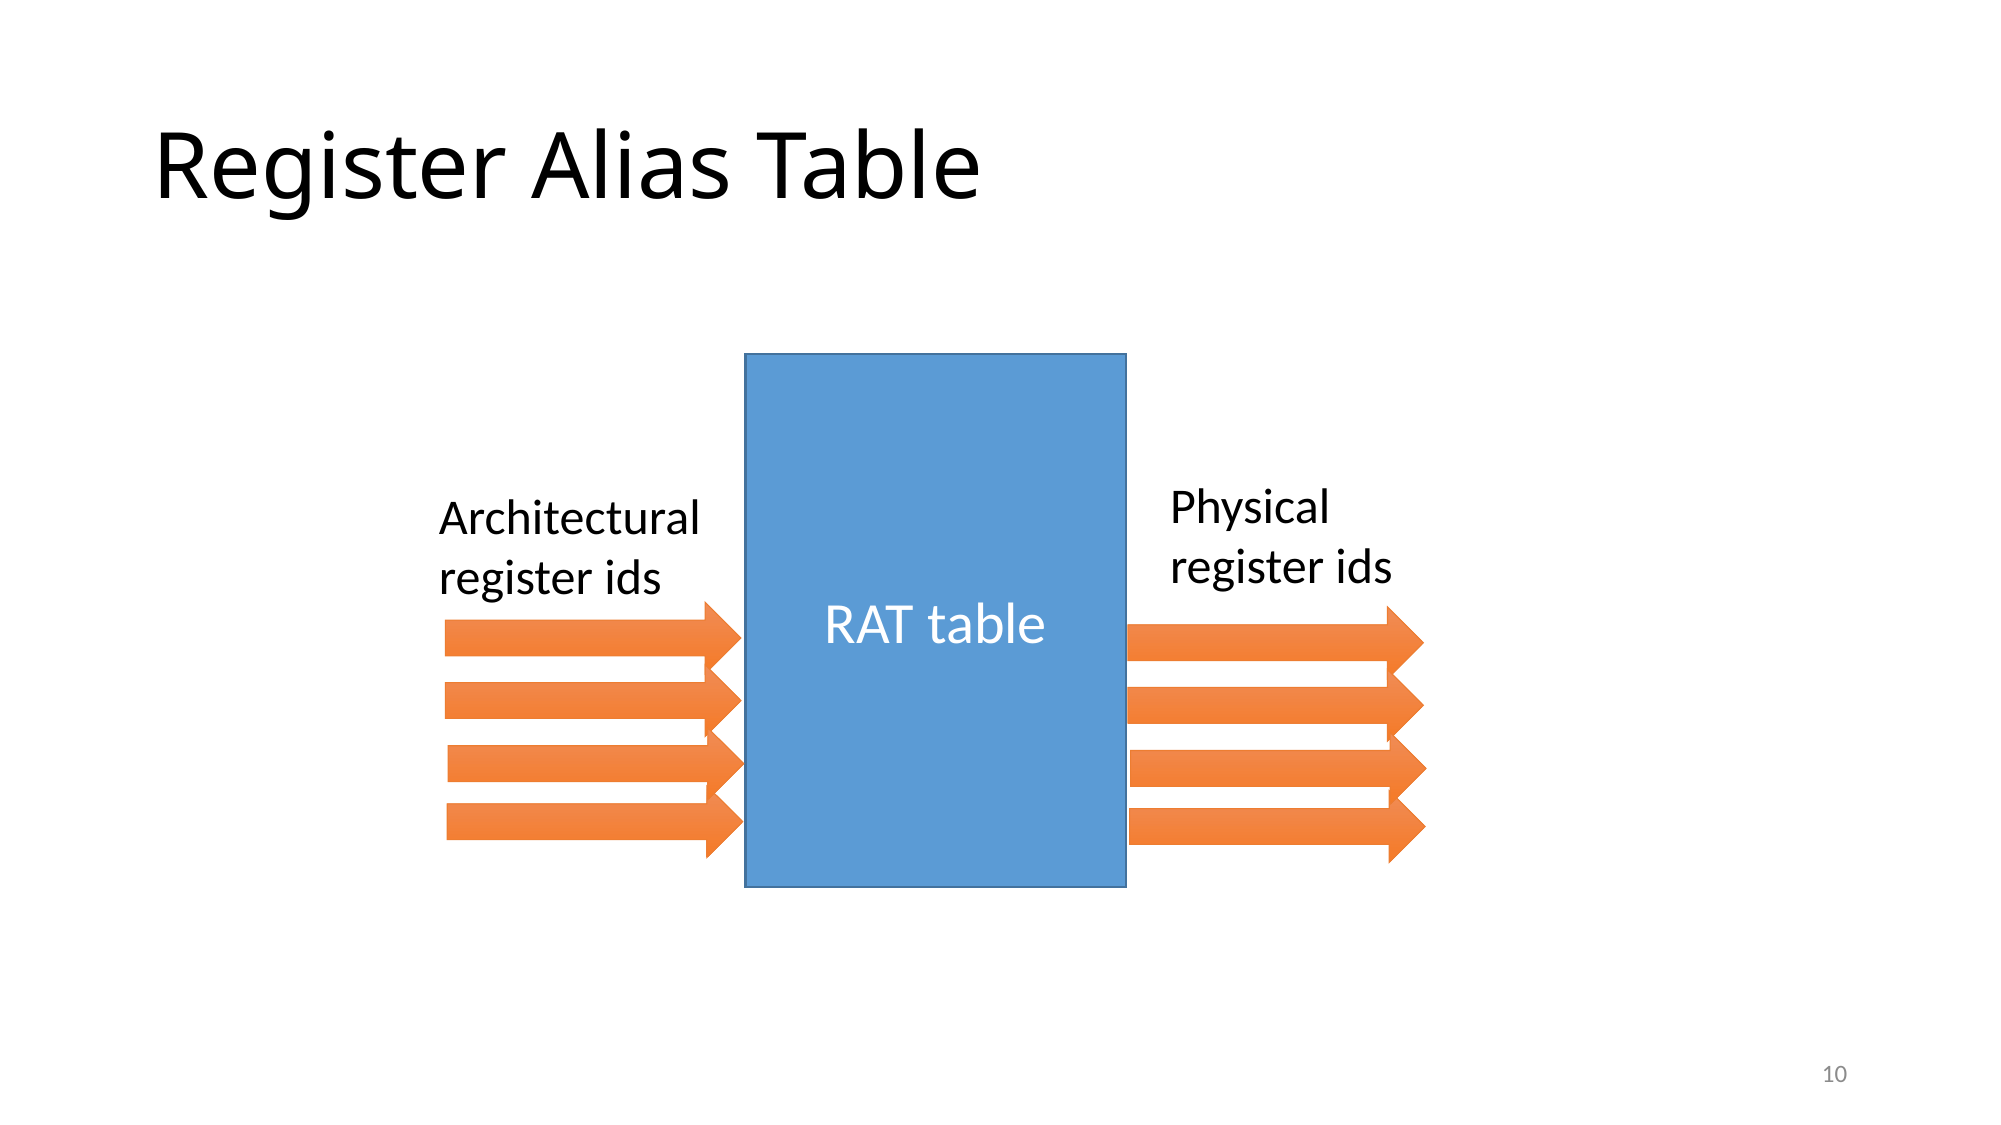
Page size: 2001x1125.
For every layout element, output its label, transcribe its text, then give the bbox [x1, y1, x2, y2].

text_box [446, 784, 744, 859]
text_box Physical register ids [1155, 465, 1408, 601]
text_box [1127, 605, 1425, 674]
text_box [1129, 789, 1426, 864]
title Register Alias Table [137, 59, 1863, 278]
text_box [1127, 668, 1425, 743]
slide_number 10 [1412, 1042, 1863, 1103]
text_box [444, 663, 742, 738]
text_box RAT table [744, 353, 1127, 888]
text_box [444, 612, 742, 669]
text_box [1130, 731, 1427, 806]
text_box [447, 726, 745, 801]
text_box Architectural register ids [424, 476, 717, 612]
